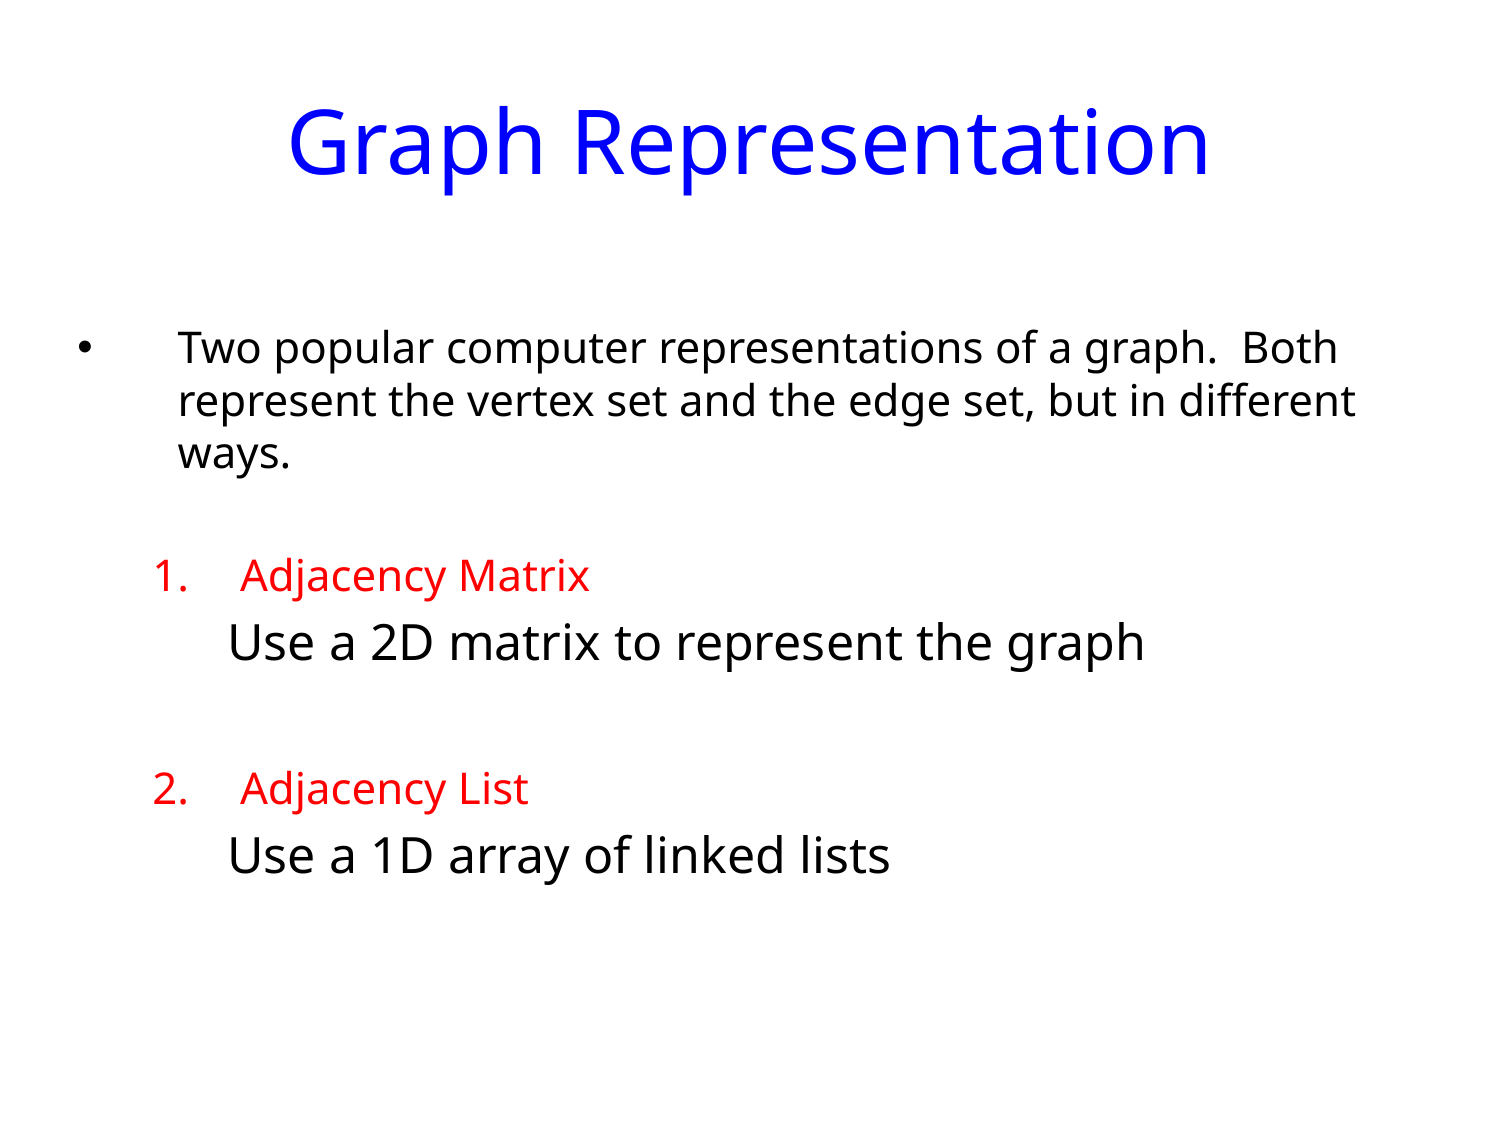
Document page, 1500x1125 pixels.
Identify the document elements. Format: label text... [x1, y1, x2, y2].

title Graph Representation [75, 45, 1425, 233]
list Two popular computer representations of a graph. Both represent the vertex set and the edge set, but in different ways. Adjacency Matrix Use a 2D matrix to represent the graph Adjacency List Use a 1D array of linked lists [62, 312, 1468, 1050]
